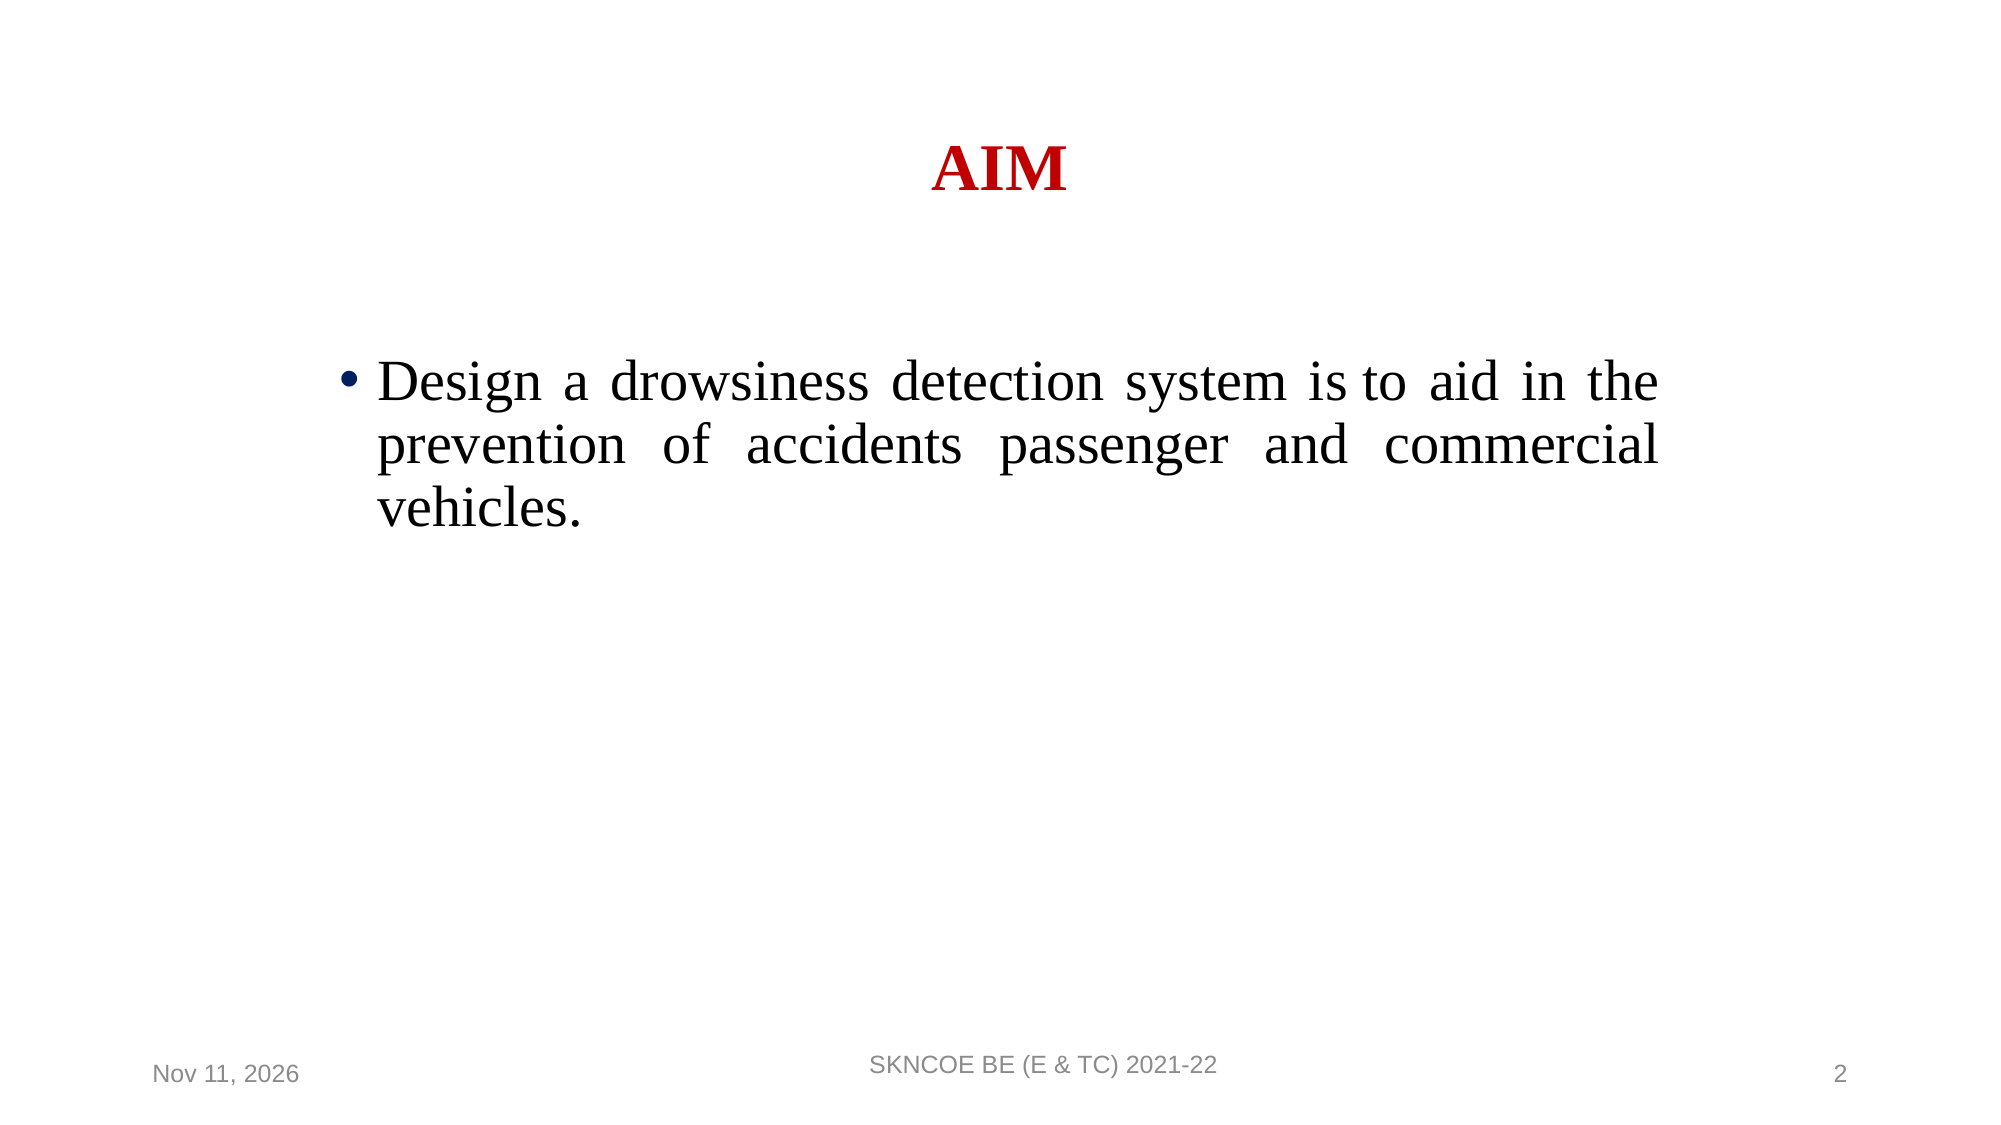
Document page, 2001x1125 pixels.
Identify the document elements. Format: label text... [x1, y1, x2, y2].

slide_number 2 [1412, 1042, 1863, 1103]
footer SKNCOE BE (E & TC) 2021-22 [762, 1024, 1325, 1103]
slide_number 2-Jun-23 [137, 1042, 588, 1103]
title AIM [137, 59, 1863, 278]
list Design a drowsiness detection system is to aid in the prevention of accidents passenger and commercial vehicles. [324, 278, 1675, 918]
